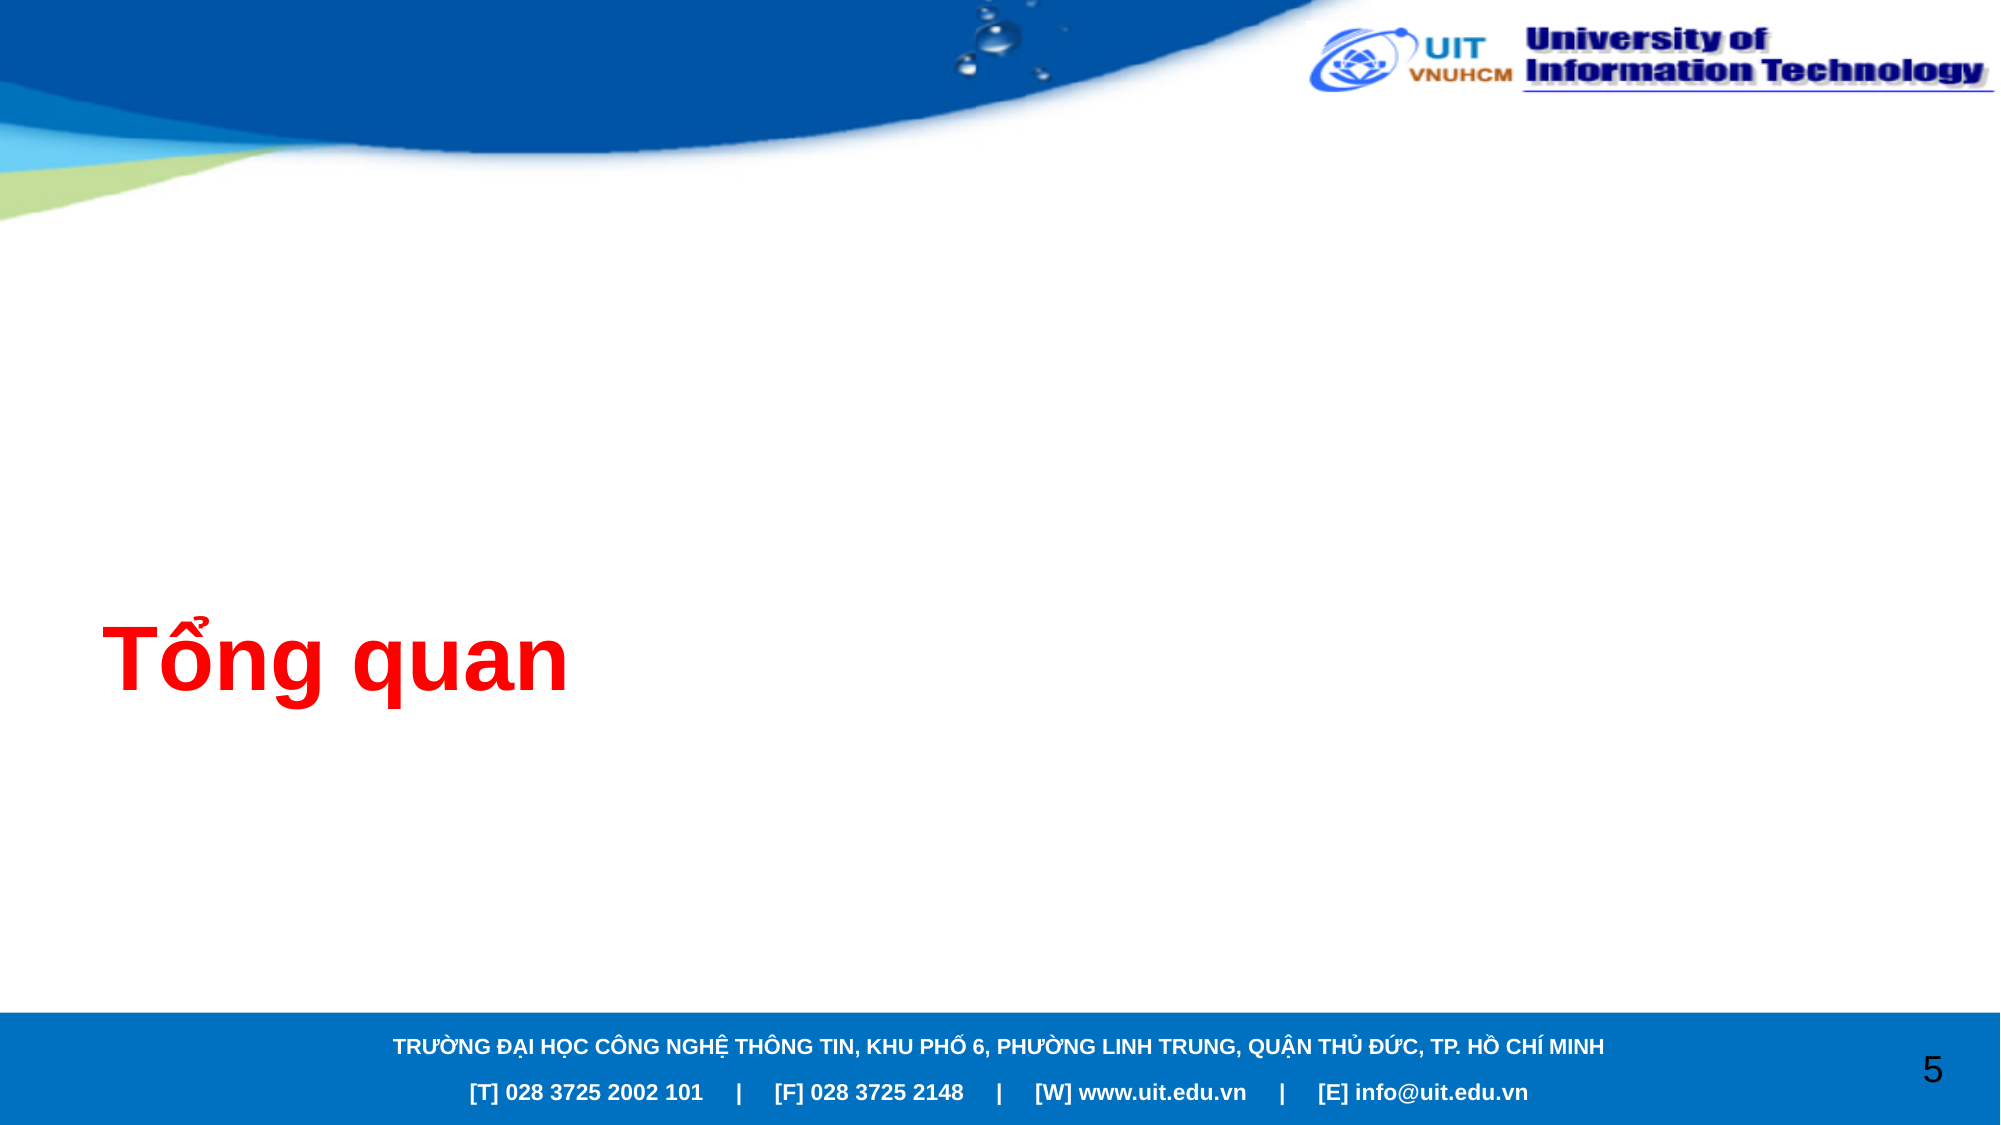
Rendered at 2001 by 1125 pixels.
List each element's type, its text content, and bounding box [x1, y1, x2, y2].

title Tổng quan [87, 559, 1888, 748]
picture [0, 0, 2001, 1125]
